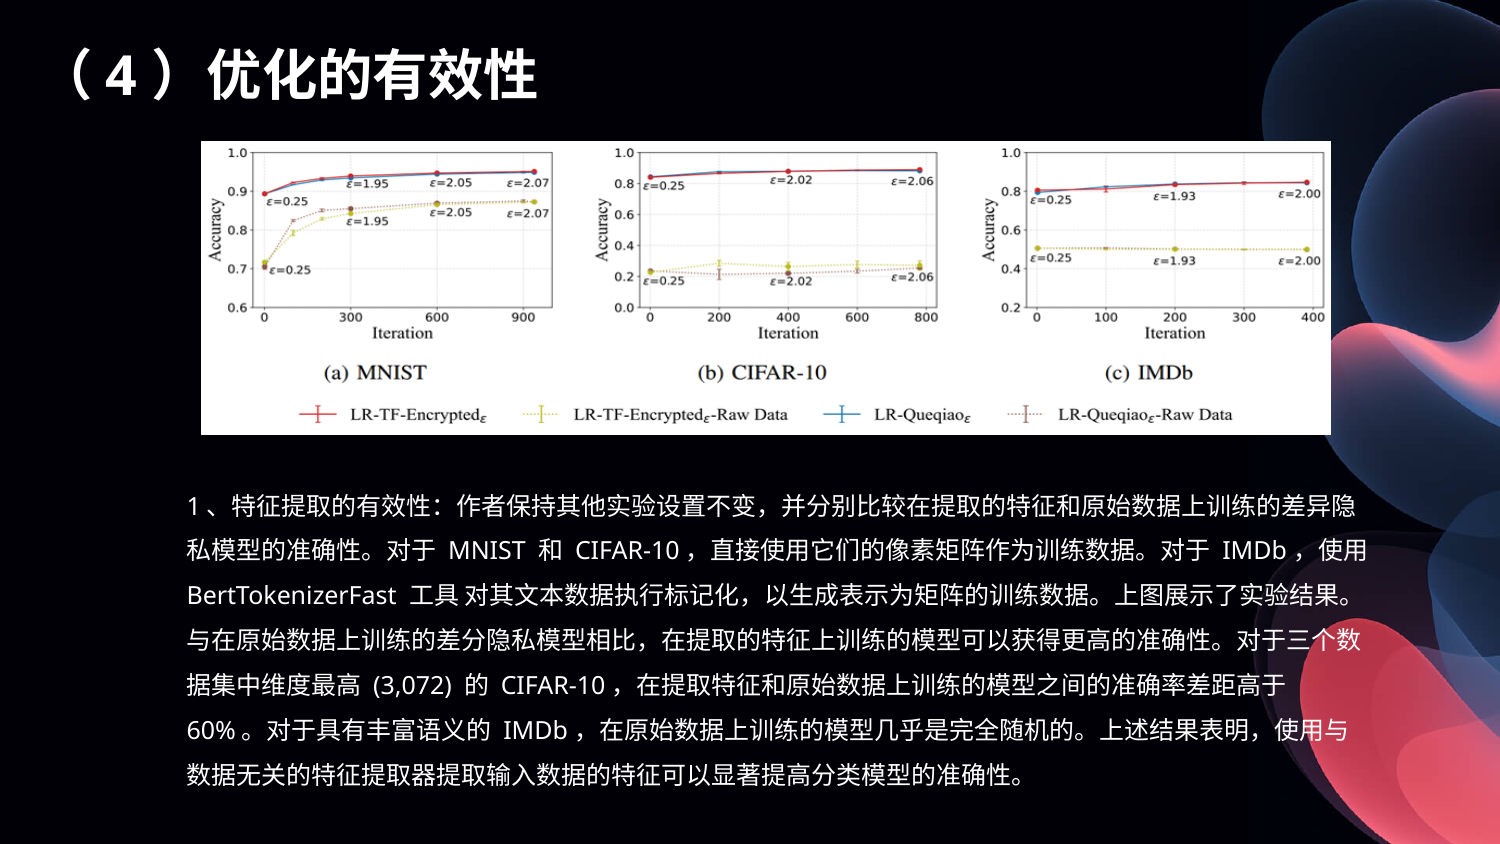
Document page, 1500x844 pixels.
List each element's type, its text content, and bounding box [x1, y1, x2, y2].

text_box （4）优化的有效性 [22, 27, 1075, 119]
picture [0, 0, 1500, 844]
text_box 1、特征提取的有效性：作者保持其他实验设置不变，并分别比较在提取的特征和原始数据上训练的差异隐私模型的准确性。对于 MNIST 和 CIFAR-10，直接使用它们的像素矩阵作为训练数据。对于 IMDb，使用 BertTokenizerFast 工具 对其文本数据执行标记化，以生成表示为矩阵的训练数据。上图展示了实验结果。与在原始数据上训练的差分隐私模型相比，在提取的特征上训练的模型可以获得更高的准确性。对于三个数据集中维度最高 (3,072) 的 CIFAR-10，在提取特征和原始数据上训练的模型之间的准确率差距高于 60%。对于具有丰富语义的 IMDb，在原始数据上训练的模型几乎是完全随机的。上述结果表明，使用与数据无关的特征提取器提取输入数据的特征可以显著提高分类模型的准确性。 [171, 467, 1389, 844]
